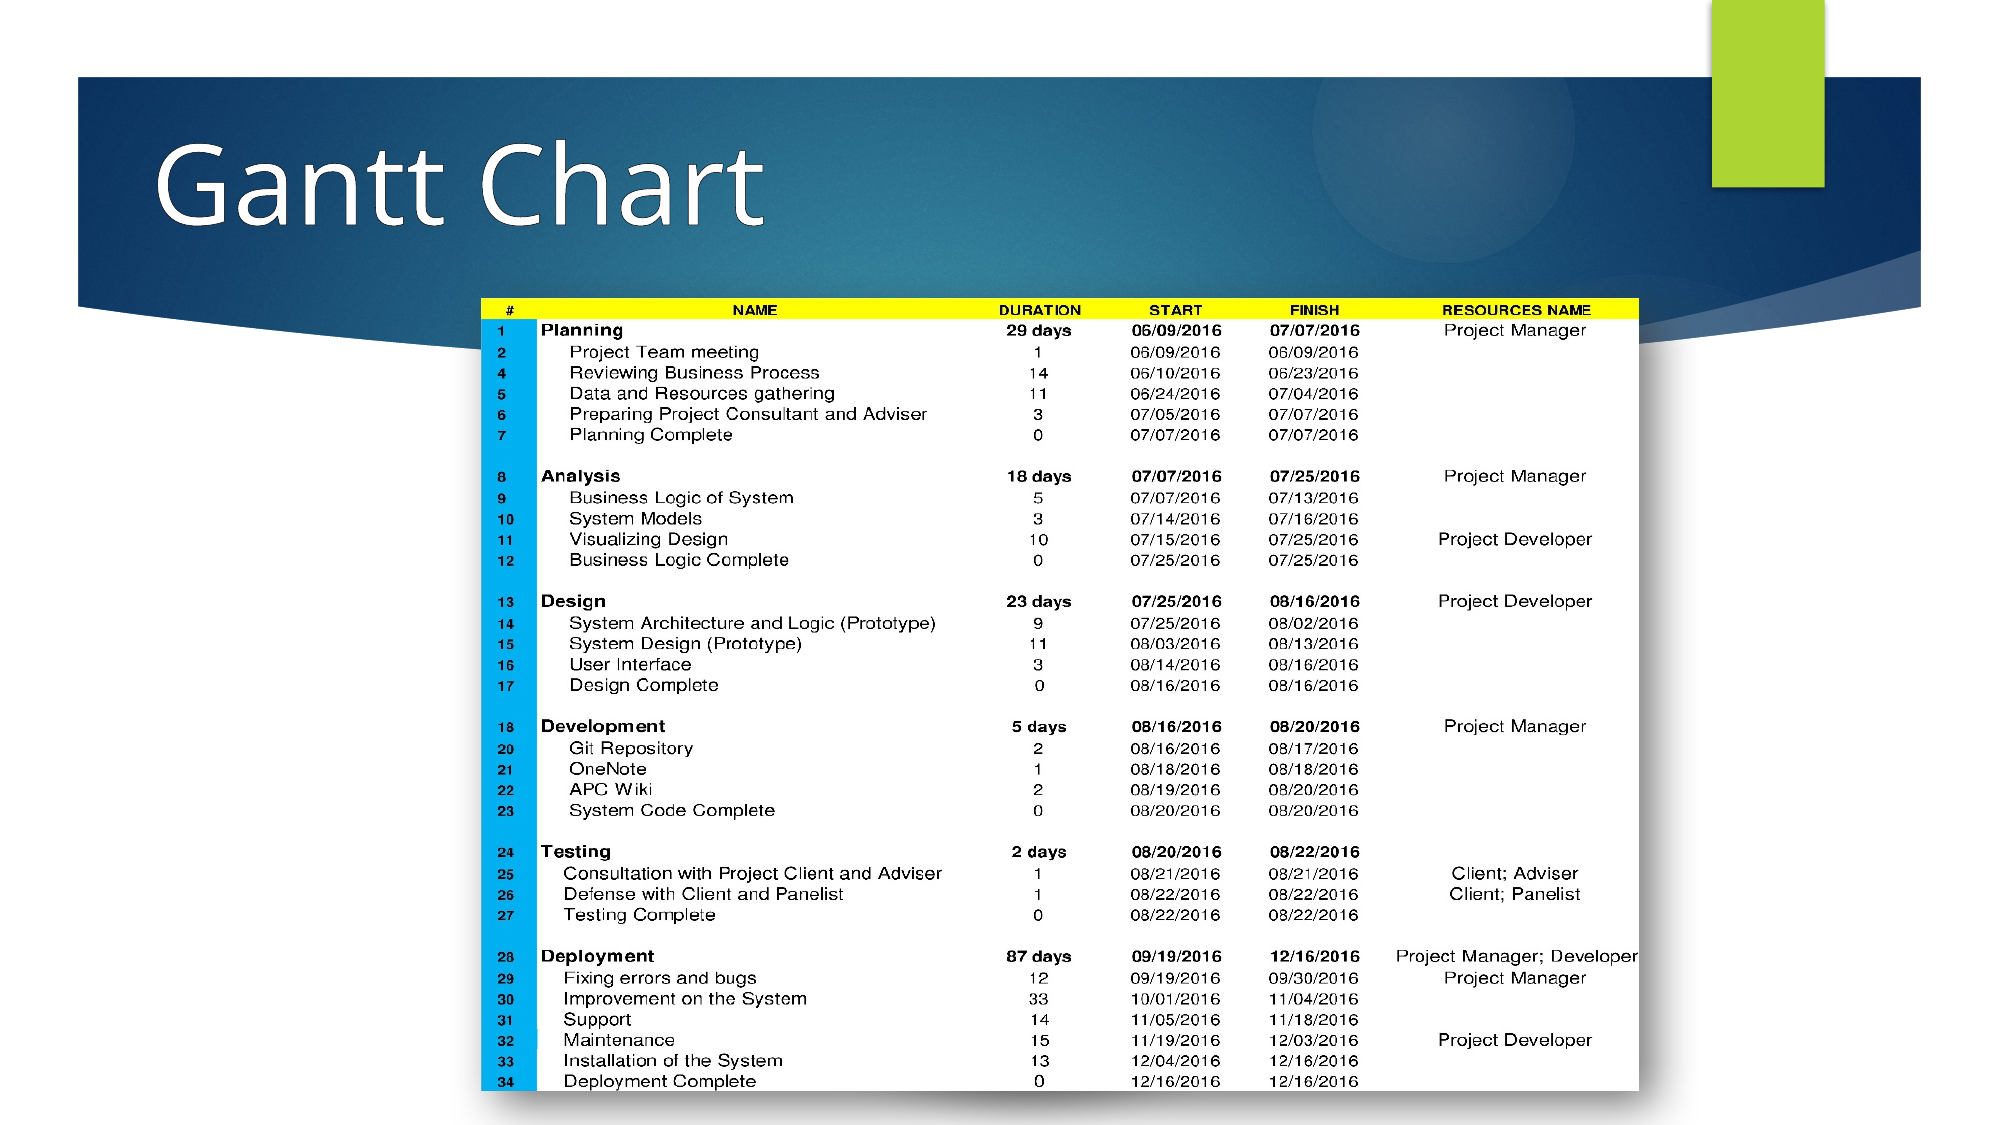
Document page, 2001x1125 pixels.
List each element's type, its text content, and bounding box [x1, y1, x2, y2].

picture [507, 621, 513, 628]
picture [498, 869, 513, 879]
picture [498, 974, 514, 983]
picture [498, 765, 504, 775]
picture [498, 890, 513, 900]
picture [507, 660, 513, 670]
picture [507, 722, 514, 732]
picture [498, 911, 513, 921]
picture [498, 495, 505, 503]
picture [498, 430, 506, 435]
text_box Gantt Chart [135, 104, 782, 255]
picture [498, 994, 514, 1004]
picture [498, 1057, 505, 1065]
picture [507, 641, 513, 649]
picture [480, 298, 1639, 1125]
picture [507, 785, 514, 795]
picture [507, 1056, 513, 1067]
picture [507, 515, 514, 524]
picture [498, 848, 513, 858]
picture [507, 597, 514, 607]
picture [506, 744, 514, 754]
picture [498, 807, 514, 816]
picture [498, 1077, 513, 1087]
picture [498, 744, 504, 754]
picture [497, 410, 505, 420]
picture [499, 620, 504, 628]
picture [498, 952, 513, 962]
picture [507, 556, 514, 566]
picture [498, 369, 505, 378]
picture [498, 348, 504, 357]
picture [498, 472, 506, 481]
picture [498, 1036, 514, 1046]
